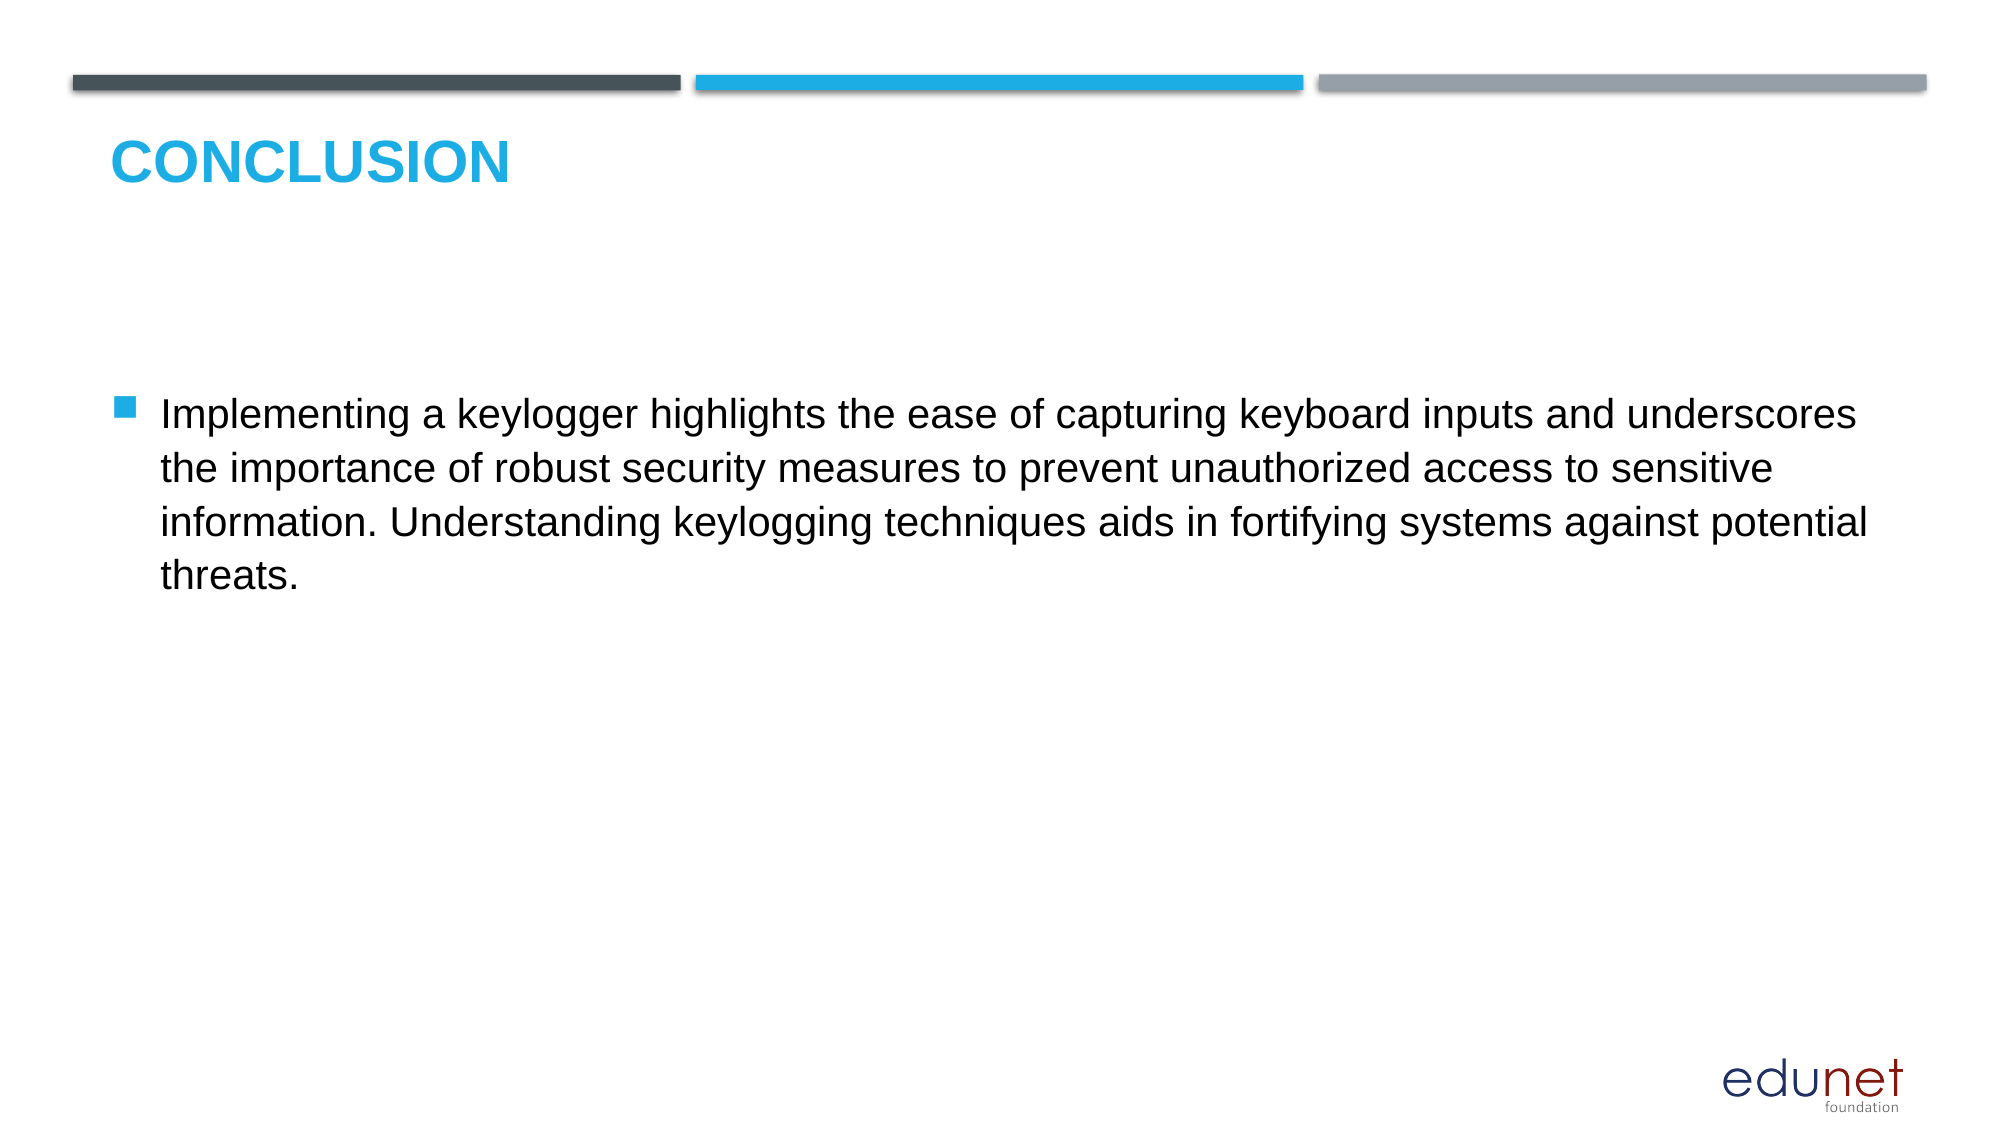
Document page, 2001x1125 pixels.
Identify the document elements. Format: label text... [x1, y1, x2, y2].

title Conclusion [95, 115, 1905, 203]
picture [1719, 1056, 1905, 1116]
list Implementing a keylogger highlights the ease of capturing keyboard inputs and underscores the importance of robust security measures to prevent unauthorized access to sensitive information. Understanding keylogging techniques aids in fortifying systems against potential threats. [95, 319, 1905, 663]
